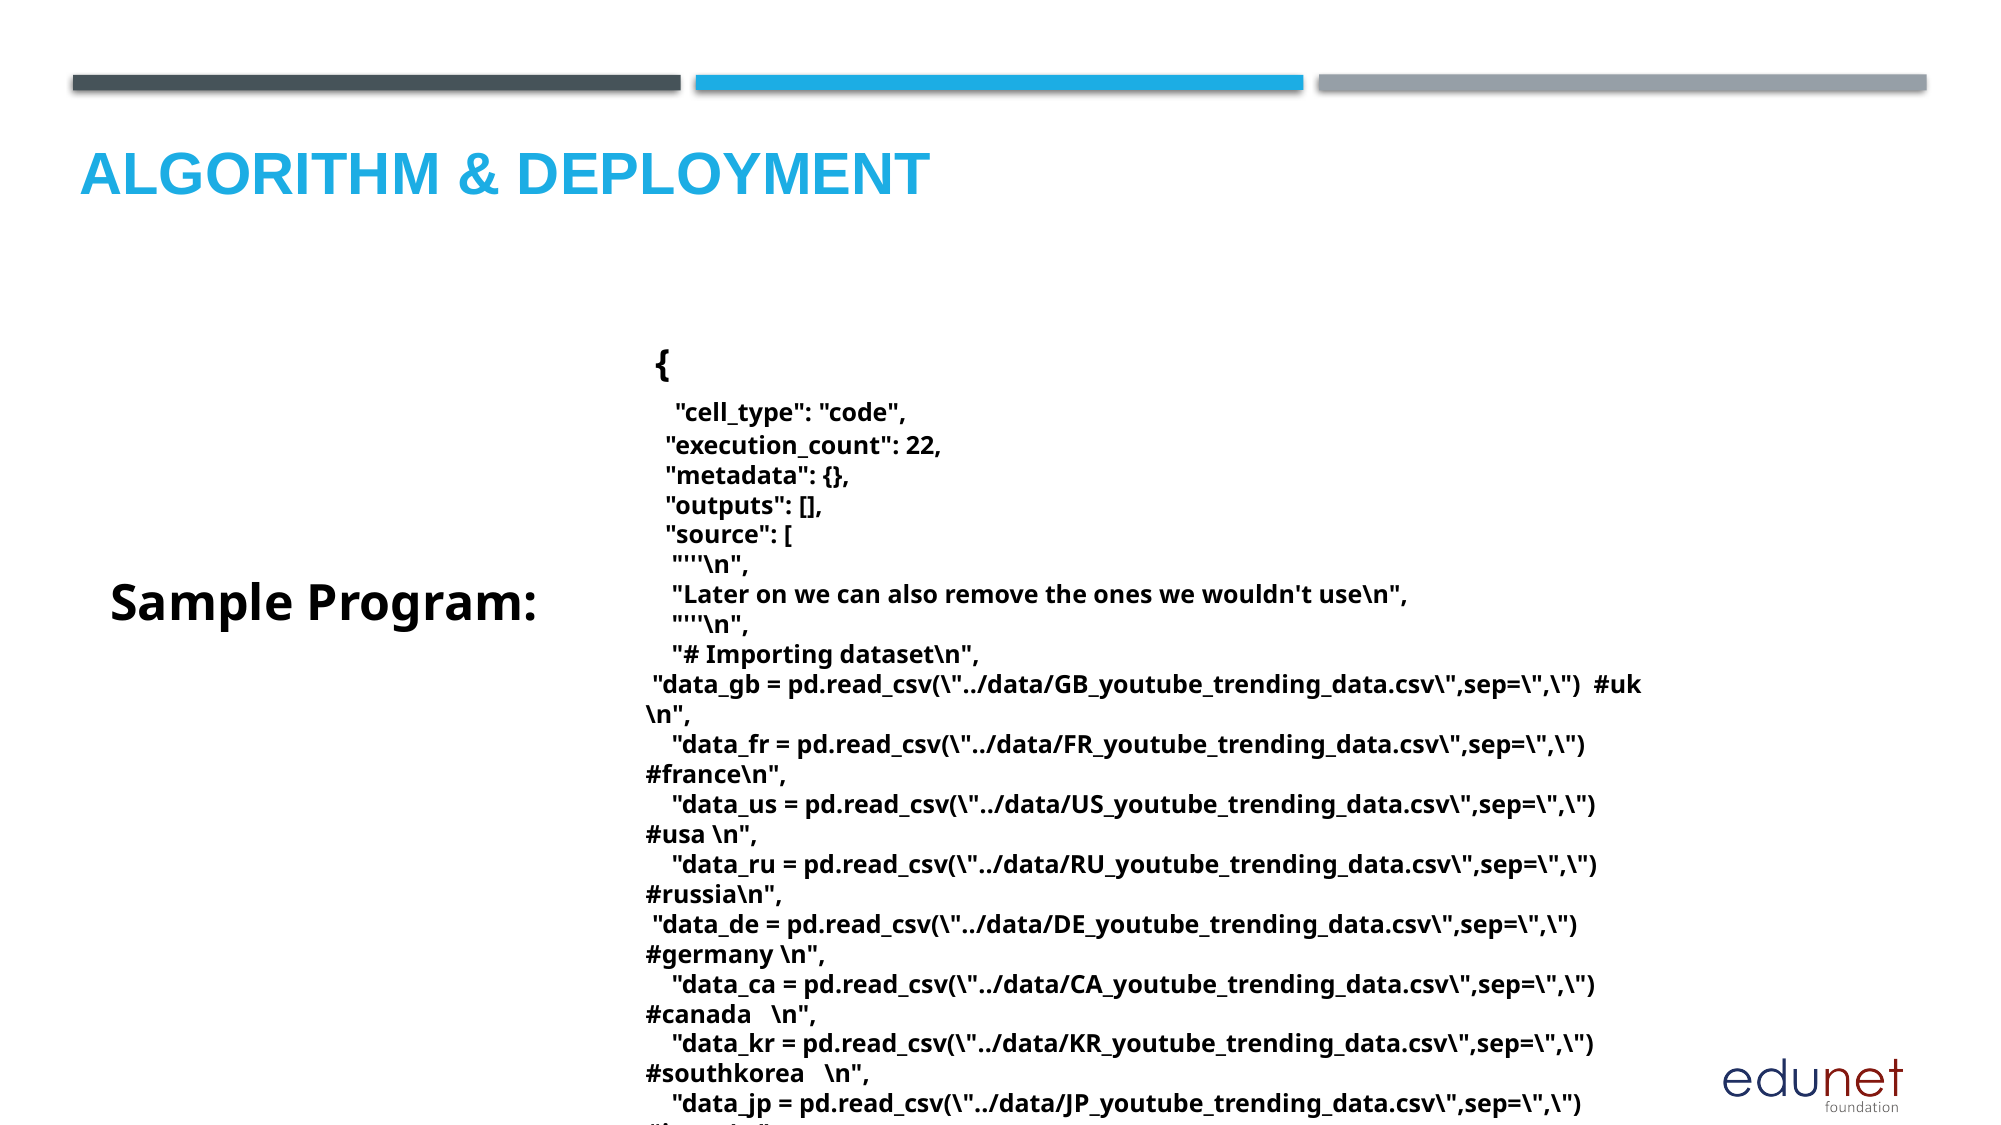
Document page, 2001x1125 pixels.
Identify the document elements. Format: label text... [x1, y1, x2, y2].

picture [1719, 1056, 1905, 1116]
list Sample Program: [95, 213, 938, 981]
title Algorithm & Deployment [64, 126, 1874, 214]
text_box { "cell_type": "code", "execution_count": 22, "metadata": {}, "outputs": [], "source": [ "'''\n", "Later on we can also remove the ones we wouldn't use\n", "'''\n", "# Importing dataset\n", "data_gb = pd.read_csv(\"../data/GB_youtube_trending_data.csv\",sep=\",\") #uk \n", "data_fr = pd.read_csv(\"../data/FR_youtube_trending_data.csv\",sep=\",\") #france\n", "data_us = pd.read_csv(\"../data/US_youtube_trending_data.csv\",sep=\",\") #usa \n", "data_ru = pd.read_csv(\"../data/RU_youtube_trending_data.csv\",sep=\",\") #russia\n", "data_de = pd.read_csv(\"../data/DE_youtube_trending_data.csv\",sep=\",\") #germany \n", "data_ca = pd.read_csv(\"../data/CA_youtube_trending_data.csv\",sep=\",\") #canada \n", "data_kr = pd.read_csv(\"../data/KR_youtube_trending_data.csv\",sep=\",\") #southkorea \n", "data_jp = pd.read_csv(\"../data/JP_youtube_trending_data.csv\",sep=\",\") #japan\n", "data_br = pd.read_csv(\"../data/BR_youtube_trending_data.csv\",sep=\",\") #brazil\n", "data_mx = pd.read_csv(\"../data/MX_youtube_trending_data.csv\",sep=\",\") #mexico" ] [630, 331, 1671, 1125]
